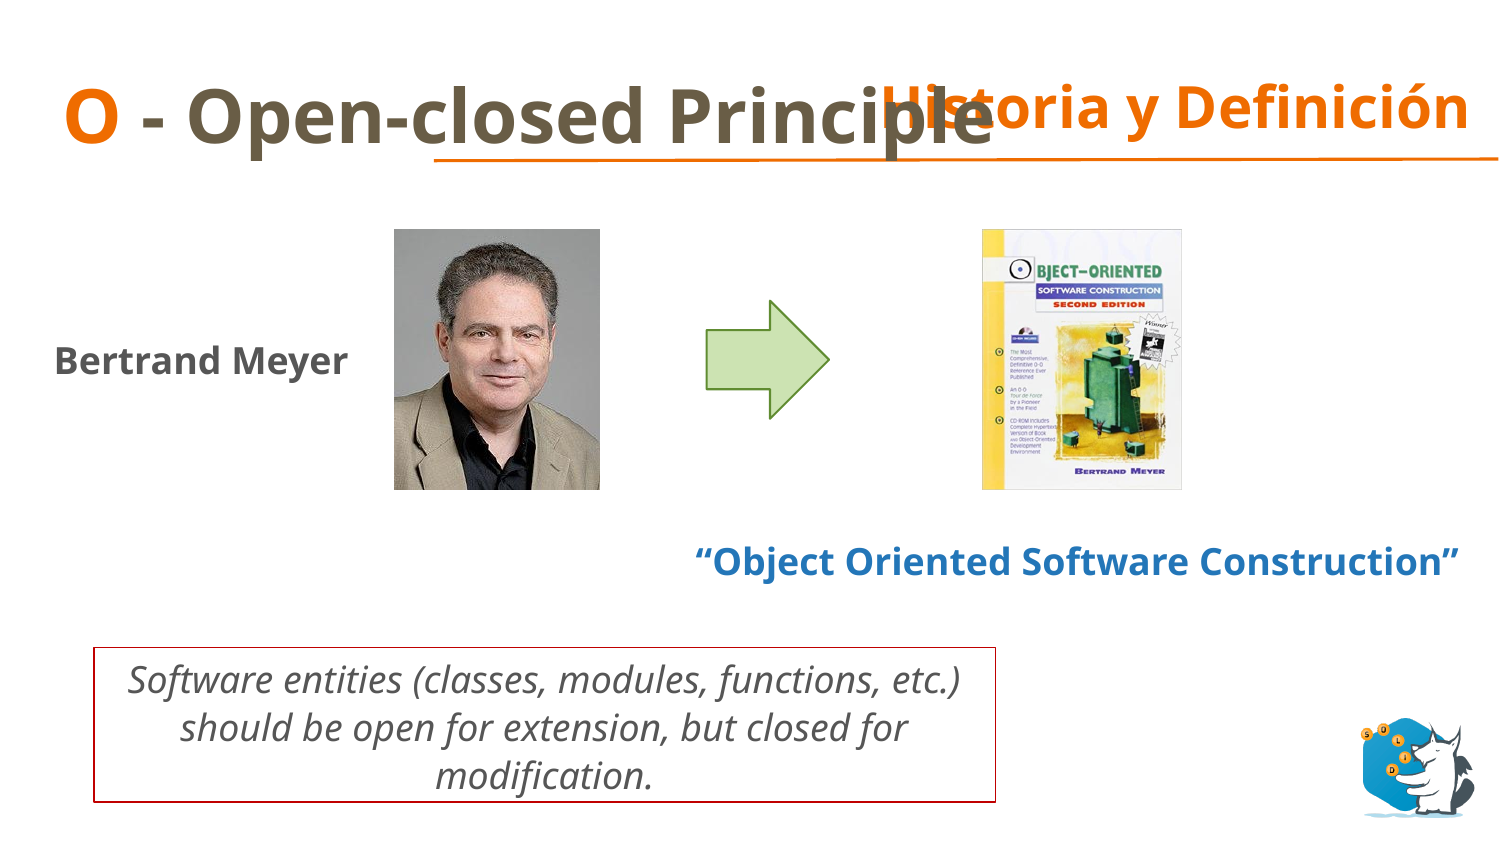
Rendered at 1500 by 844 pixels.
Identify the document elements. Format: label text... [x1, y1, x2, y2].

text_box Software entities (classes, modules, functions, etc.) should be open for extension, but closed for modification. [94, 647, 996, 803]
title O - Open-closed Principle [51, 72, 1449, 189]
text_box Historia y Definición [864, 64, 1486, 152]
text_box Bertrand Meyer [42, 331, 369, 389]
picture [982, 229, 1182, 490]
picture [1346, 711, 1483, 824]
picture [394, 229, 600, 490]
text_box “Object Oriented Software Construction” [684, 532, 1475, 590]
text_box [706, 300, 830, 419]
